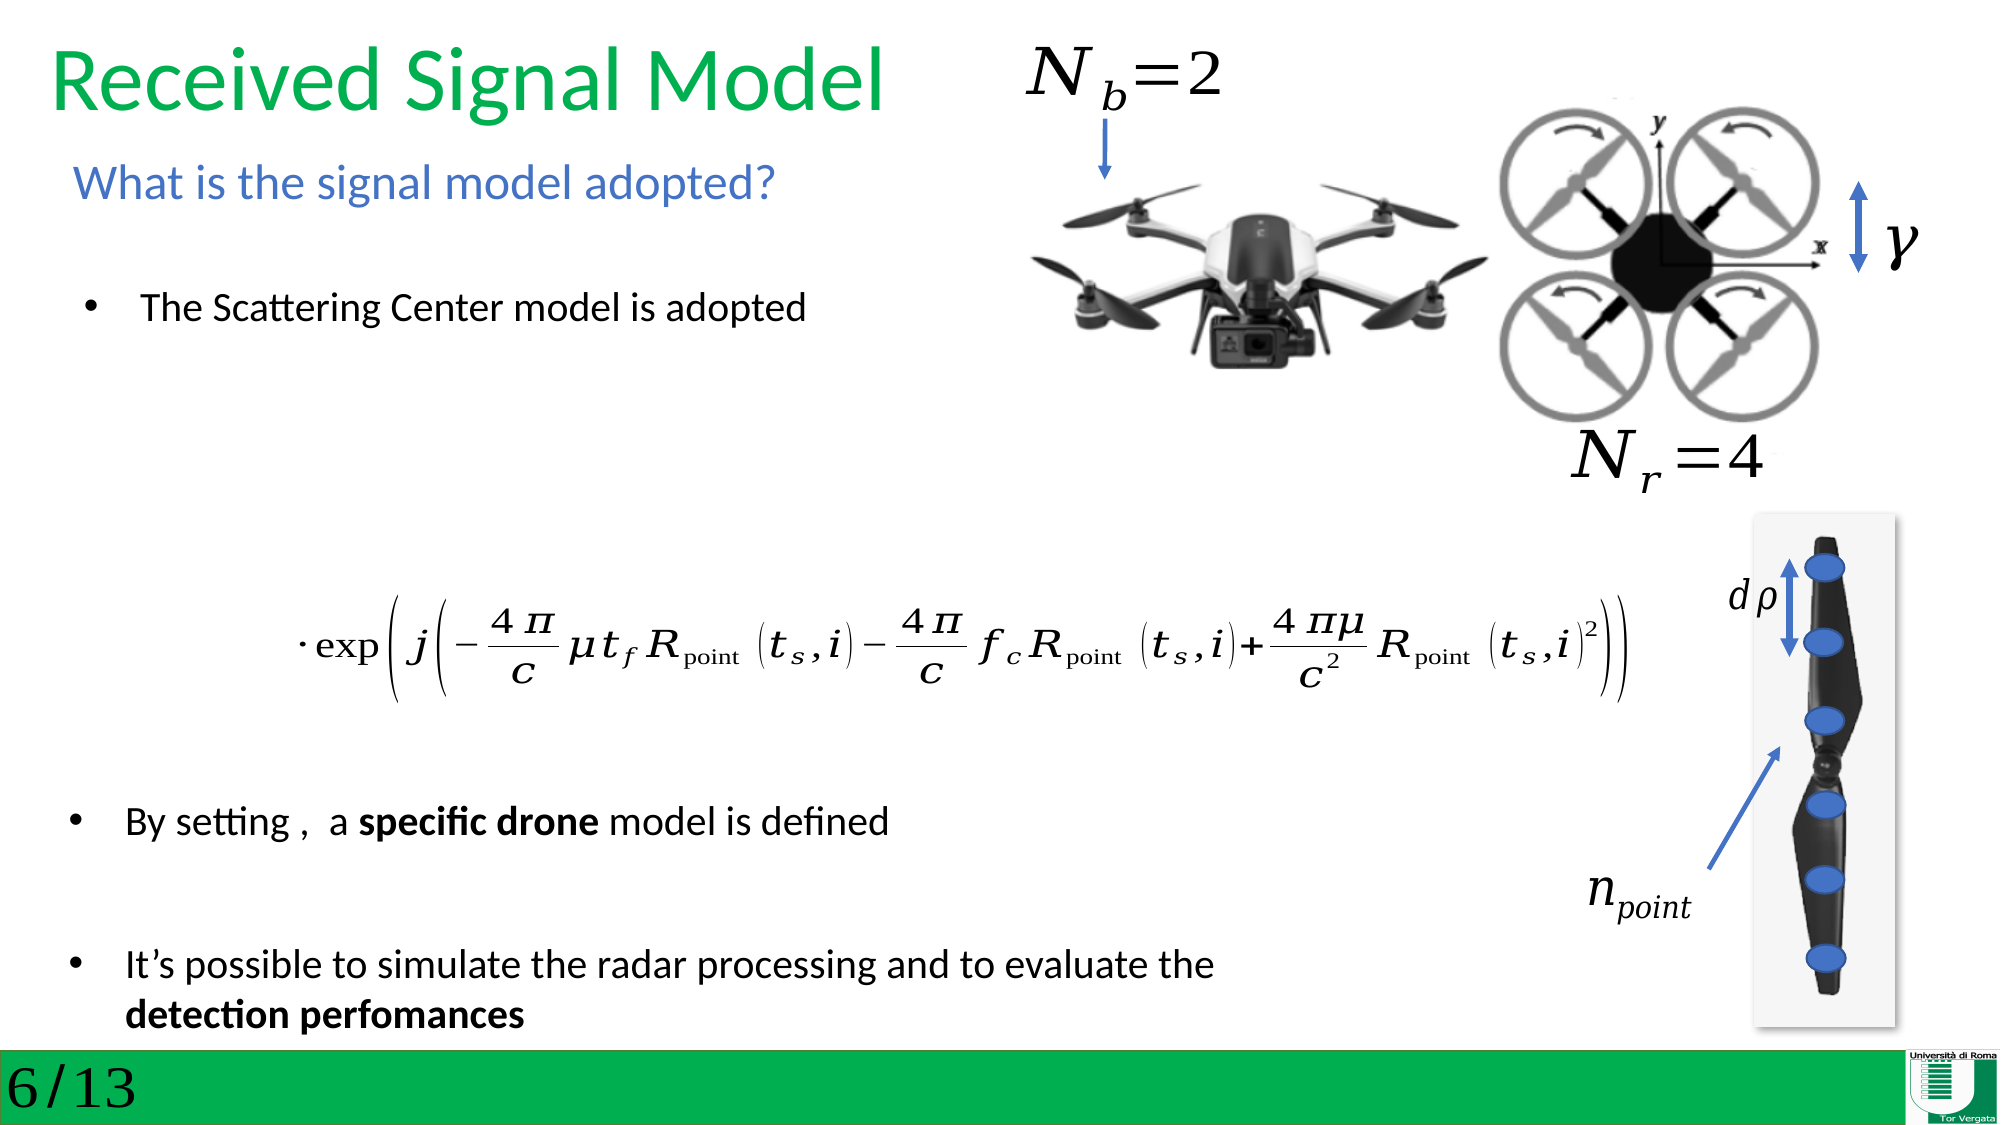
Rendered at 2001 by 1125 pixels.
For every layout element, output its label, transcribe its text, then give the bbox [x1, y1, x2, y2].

text_box It’s possible to simulate the radar processing and to evaluate the detection perfomances [53, 929, 1290, 1045]
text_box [1586, 514, 1895, 1027]
text_box What is the signal model adopted? [58, 141, 793, 217]
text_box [0, 1045, 2000, 1125]
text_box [976, 34, 1922, 502]
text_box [70, 443, 1632, 706]
text_box Received Signal Model [35, 11, 1657, 137]
text_box The Scattering Center model is adopted [69, 272, 852, 338]
